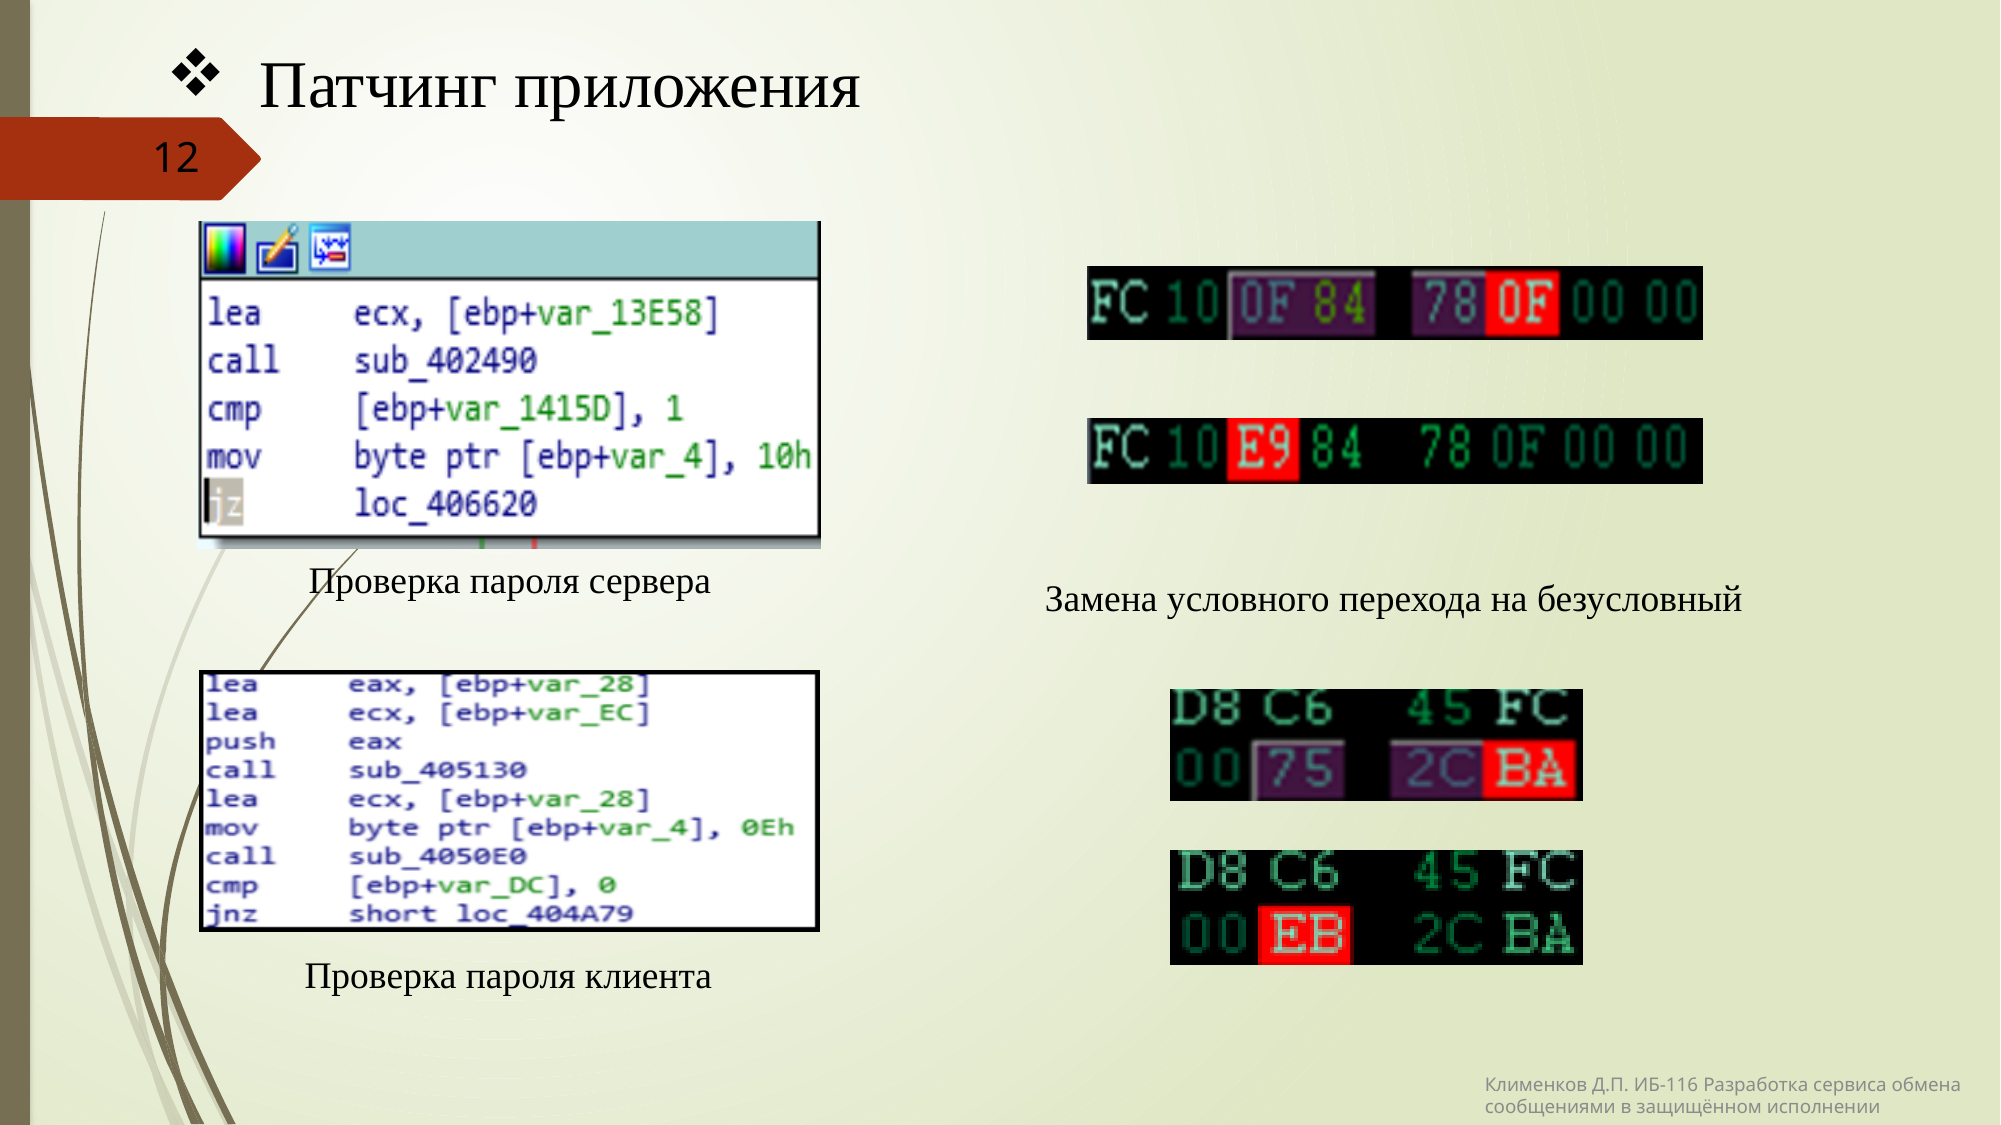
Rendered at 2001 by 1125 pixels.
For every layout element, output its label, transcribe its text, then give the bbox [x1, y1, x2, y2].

picture [1087, 266, 1703, 341]
text_box Патчинг приложения [151, 33, 963, 128]
text_box Проверка пароля клиента [289, 943, 728, 1004]
text_box Замена условного перехода на безусловный [1030, 566, 1910, 627]
text_box Проверка пароля сервера [293, 557, 778, 608]
picture [1170, 850, 1583, 965]
picture [197, 220, 821, 549]
slide_number 12 [87, 129, 216, 190]
picture [1087, 417, 1703, 484]
picture [1170, 688, 1583, 801]
footer Клименков Д.П. ИБ-116 Разработка сервиса обмена сообщениями в защищённом исполнении [1469, 1065, 2000, 1125]
picture [199, 670, 821, 932]
